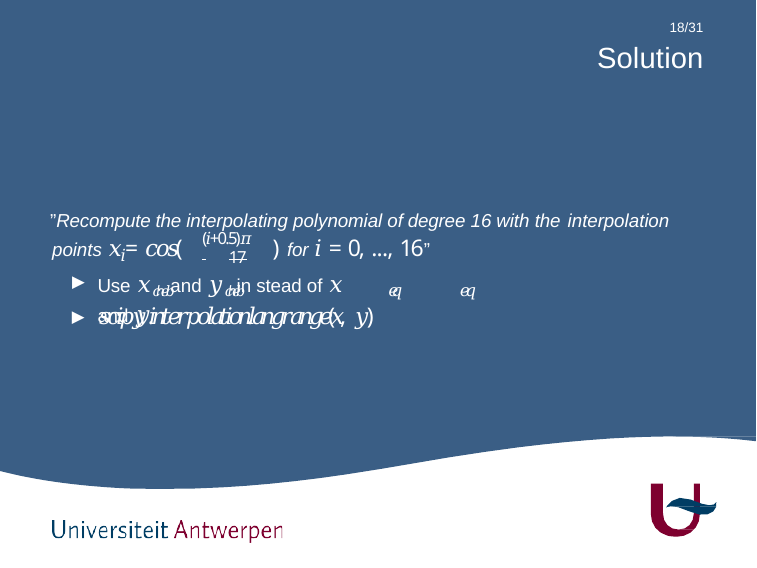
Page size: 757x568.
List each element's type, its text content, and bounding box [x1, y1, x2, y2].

text_box 17 [200, 245, 273, 265]
title Solution [595, 36, 706, 134]
text_box ) for 𝑖 = 0, ..., 16” [270, 231, 434, 261]
text_box [666, 497, 717, 515]
text_box 𝑒𝑞 [457, 277, 480, 300]
text_box Use 𝑥𝑐ℎ𝑒𝑏 and 𝑦𝑐ℎ𝑒𝑏 in stead of 𝑥 and 𝑦 [95, 265, 462, 327]
text_box [52, 520, 283, 543]
text_box [650, 483, 700, 537]
text_box 𝑠𝑐𝑖𝑝𝑦.𝑖𝑛𝑡𝑒𝑟𝑝𝑜𝑙𝑎𝑡𝑖𝑜𝑛.𝑙𝑎𝑛𝑔𝑟𝑎𝑛𝑔𝑒(𝑥, 𝑦) [95, 300, 451, 330]
text_box ▶ [69, 303, 89, 326]
text_box ”Recompute the interpolating polynomial of degree 16 with the interpolation [48, 206, 671, 232]
text_box 𝑖 [118, 261, 130, 265]
text_box ▶ [69, 269, 87, 292]
text_box 18/31 [667, 16, 706, 36]
text_box points 𝑥 = 𝑐𝑜𝑠( [50, 231, 200, 261]
text_box (𝑖+0.5)𝜋 [200, 226, 271, 245]
